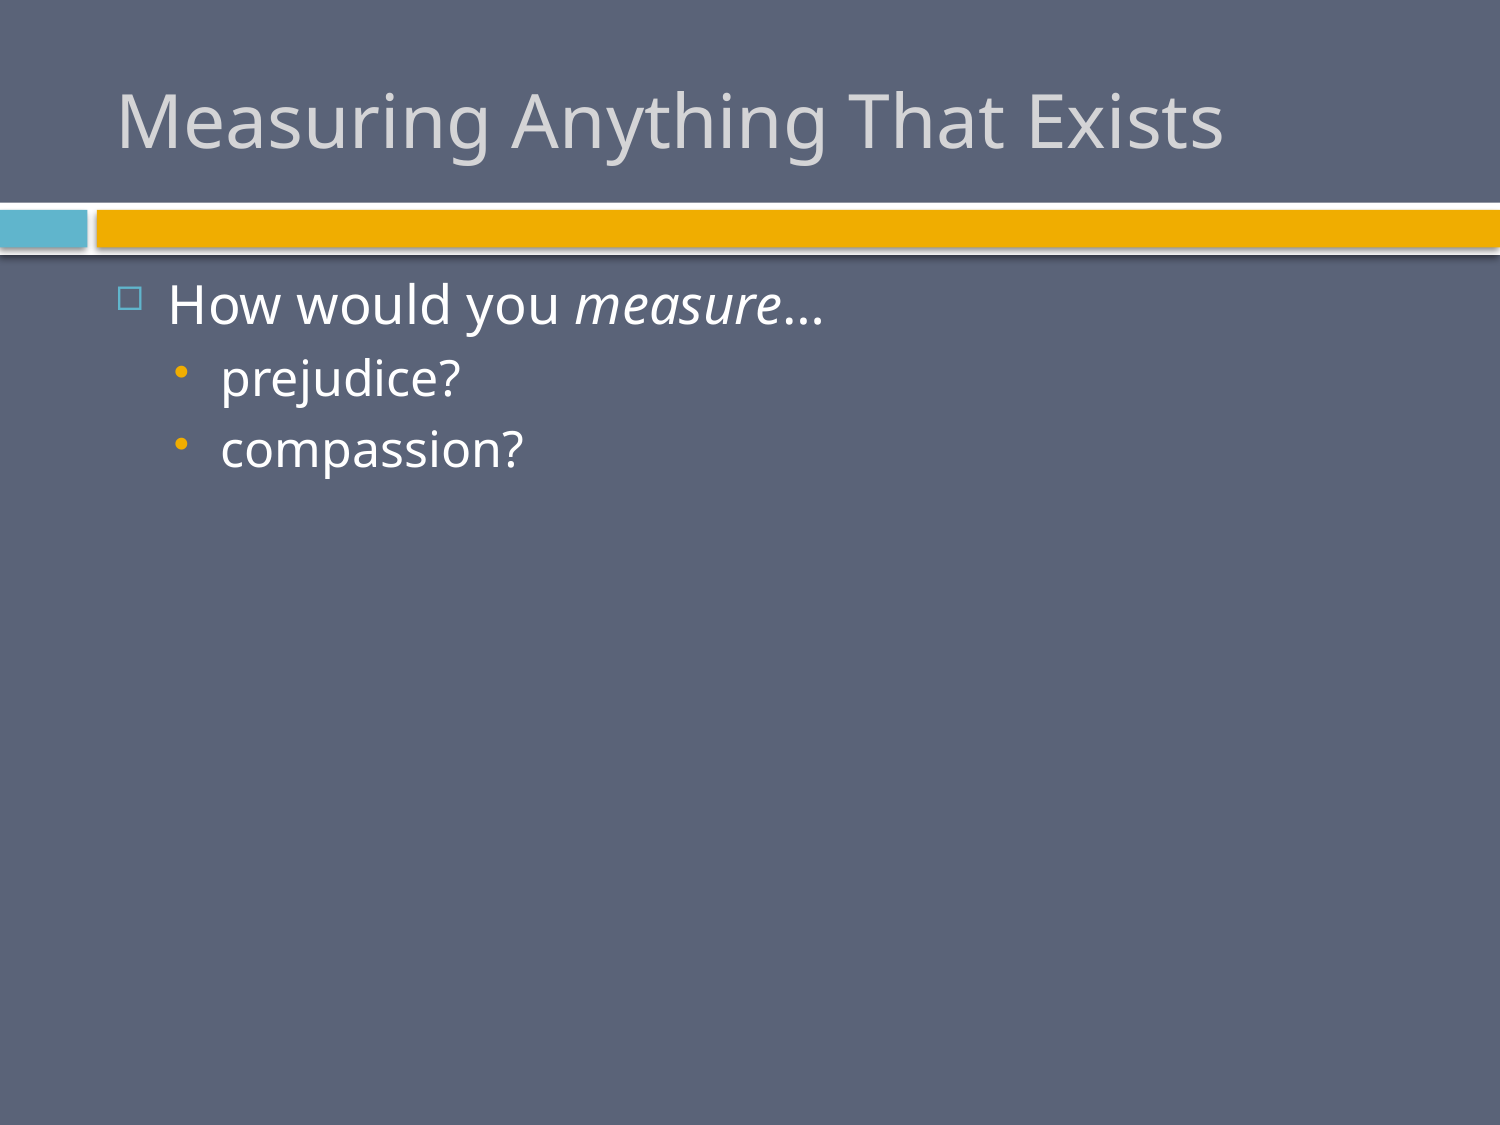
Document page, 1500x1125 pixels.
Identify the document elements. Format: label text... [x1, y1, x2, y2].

list How would you measure… prejudice? compassion? [100, 262, 1439, 1001]
title Measuring Anything That Exists [100, 37, 1439, 201]
